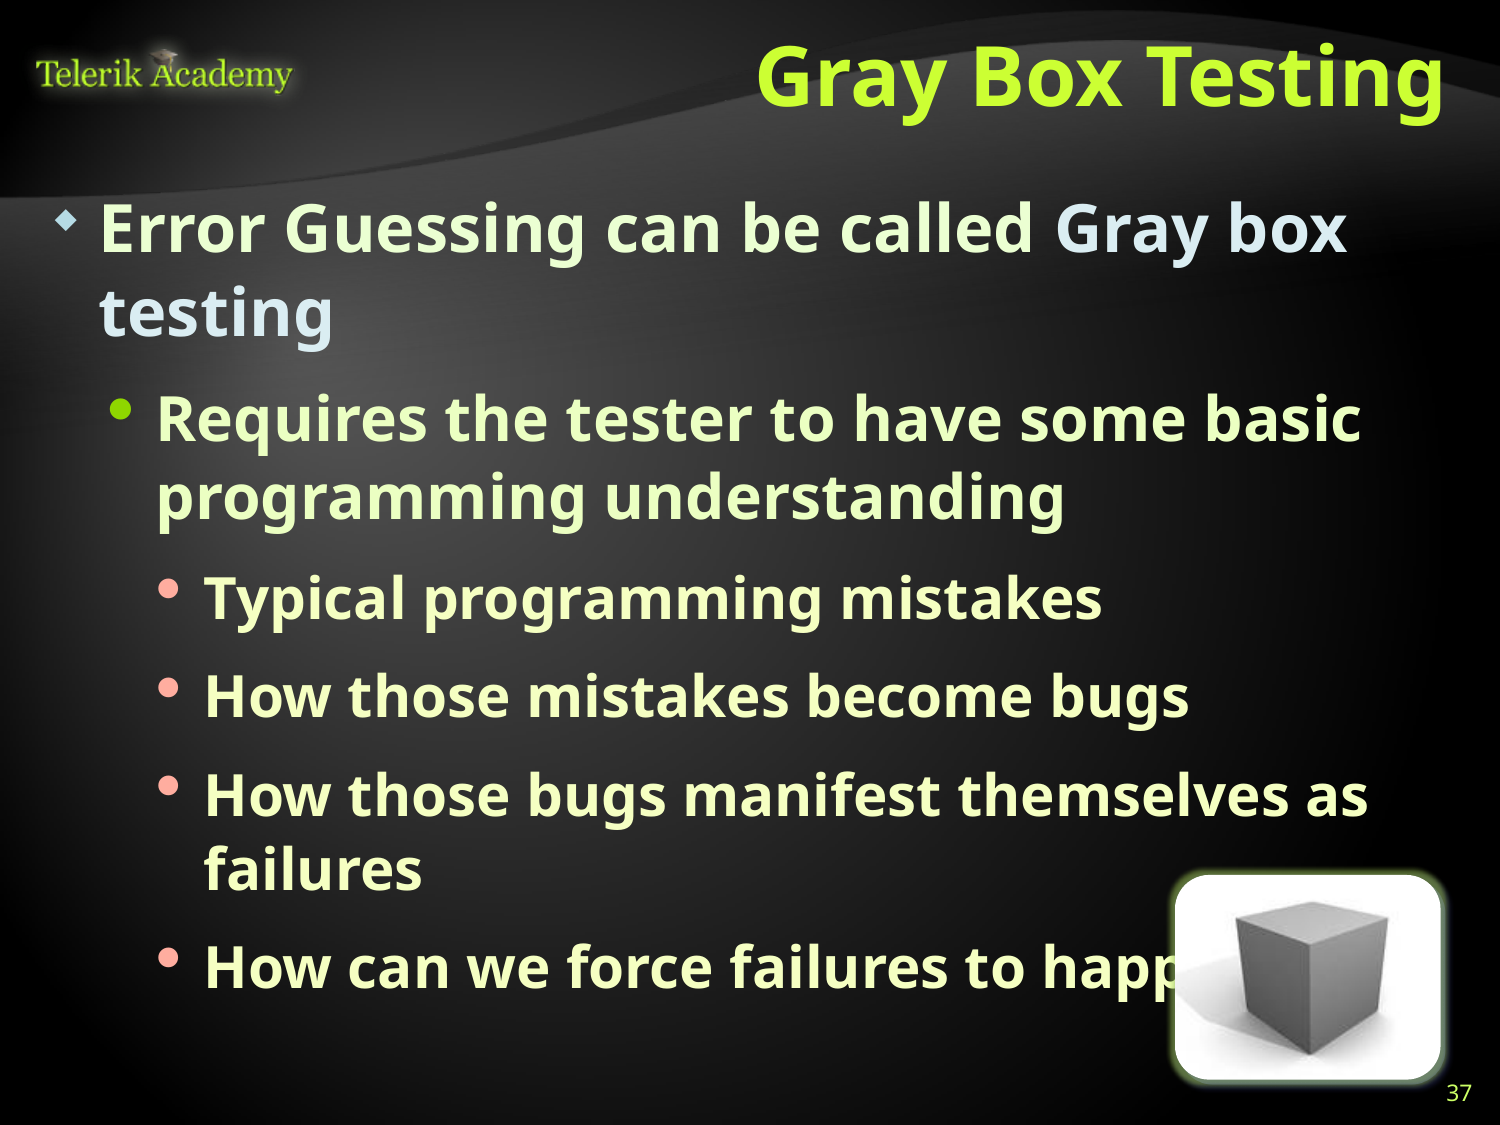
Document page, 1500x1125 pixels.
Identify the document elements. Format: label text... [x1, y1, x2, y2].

list Error Guessing can be called Gray box testing Requires the tester to have some basic programming understanding Typical programming mistakes How those mistakes become bugs How those bugs manifest themselves as failures How can we force failures to happen [37, 174, 1463, 1063]
title Gray Box Testing [300, 12, 1463, 150]
picture [0, 0, 1500, 1125]
slide_number 37 [1412, 1074, 1488, 1113]
